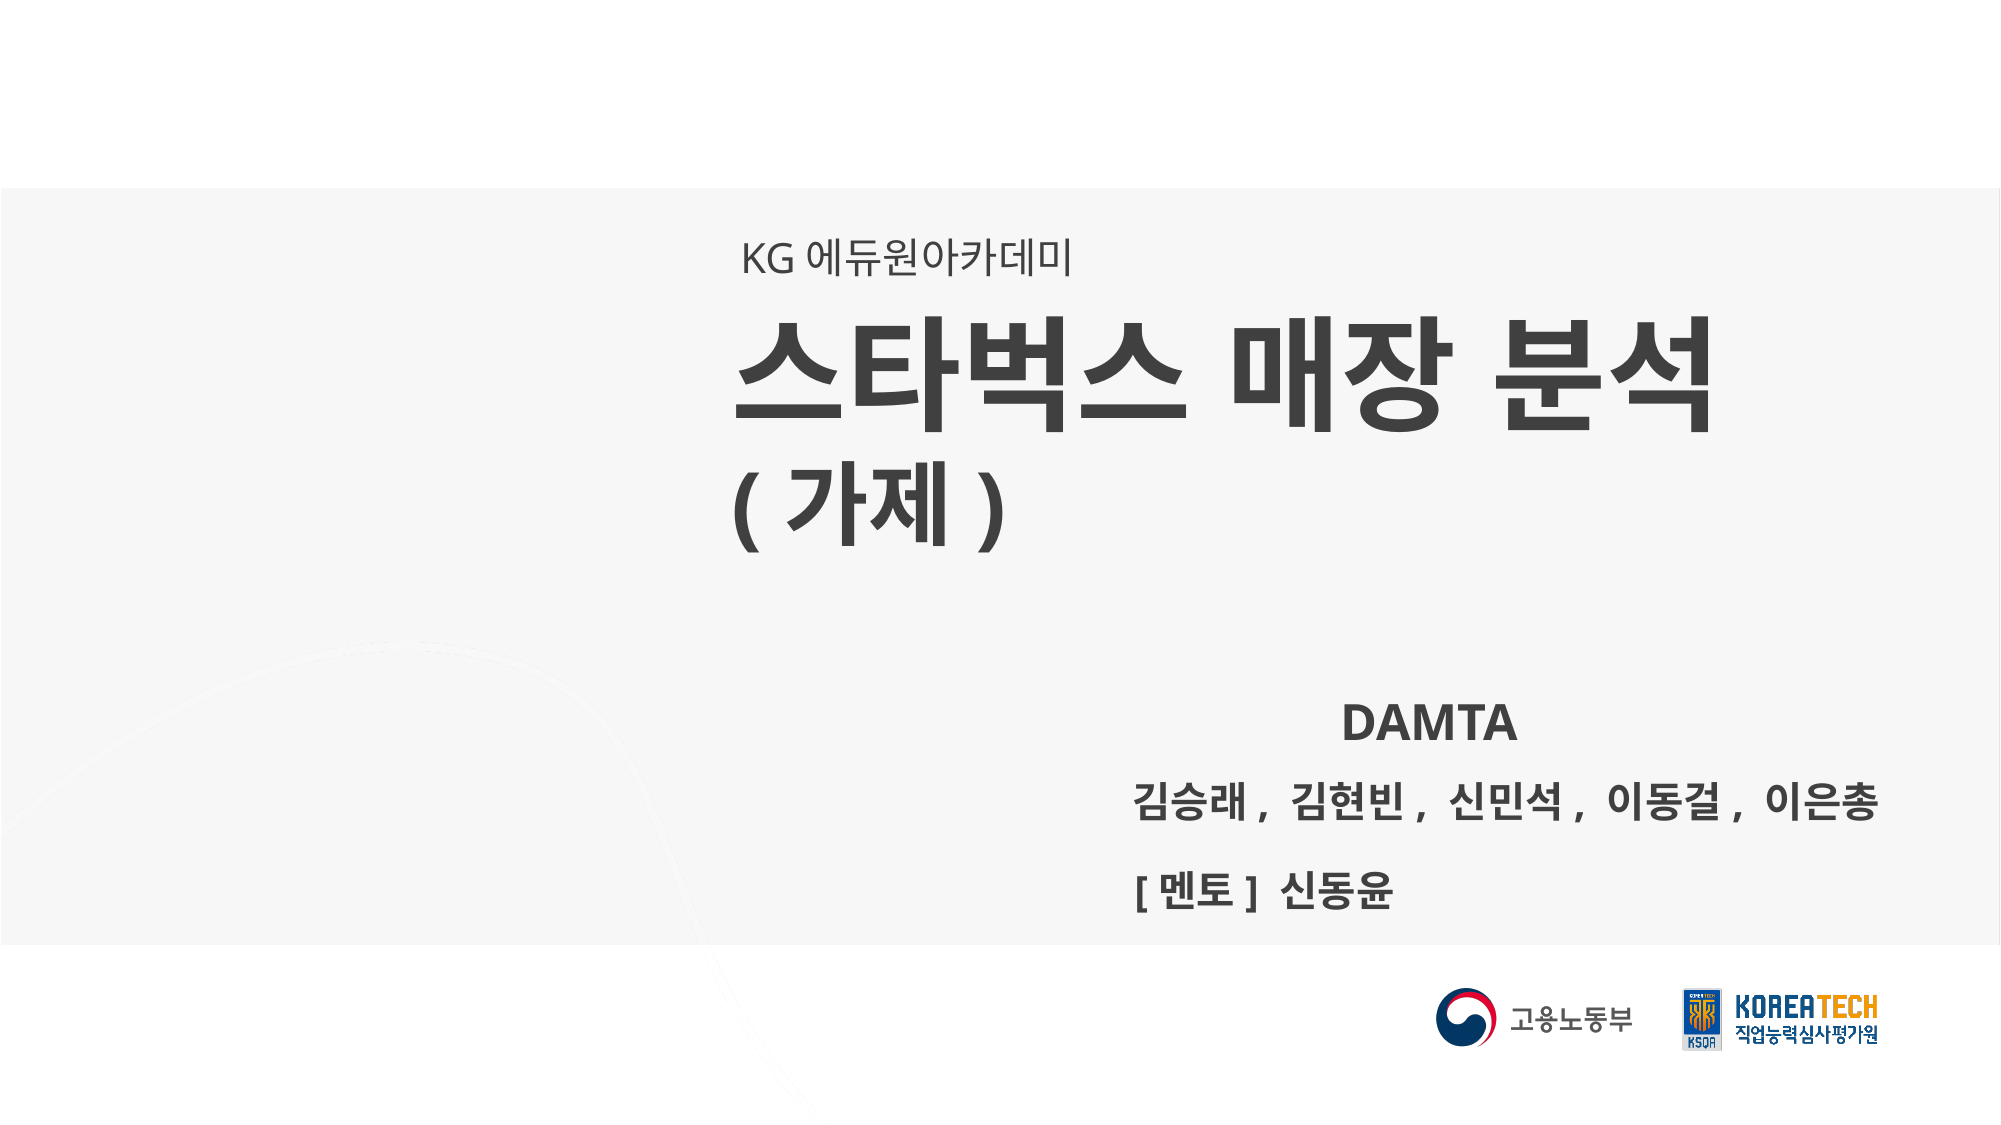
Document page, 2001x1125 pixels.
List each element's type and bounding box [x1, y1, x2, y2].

text_box [1436, 988, 1877, 1051]
picture [0, 188, 2000, 1125]
text_box [716, 224, 1884, 570]
